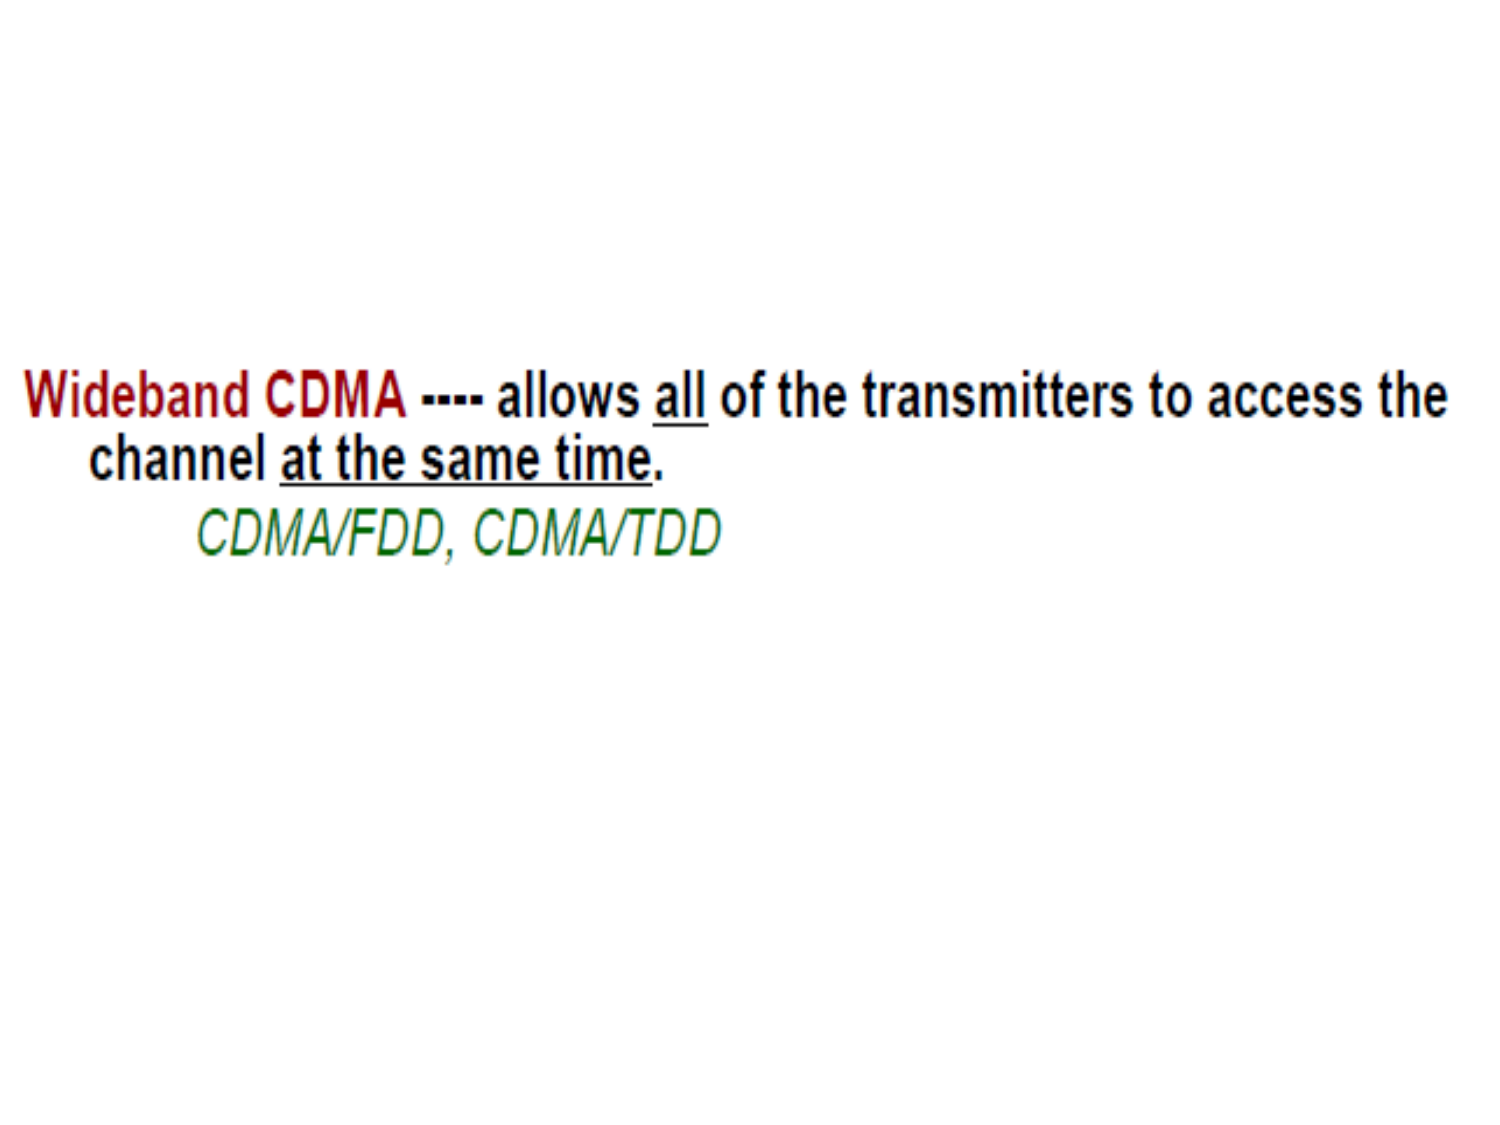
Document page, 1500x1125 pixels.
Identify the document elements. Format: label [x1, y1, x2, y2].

picture [5, 349, 1481, 588]
